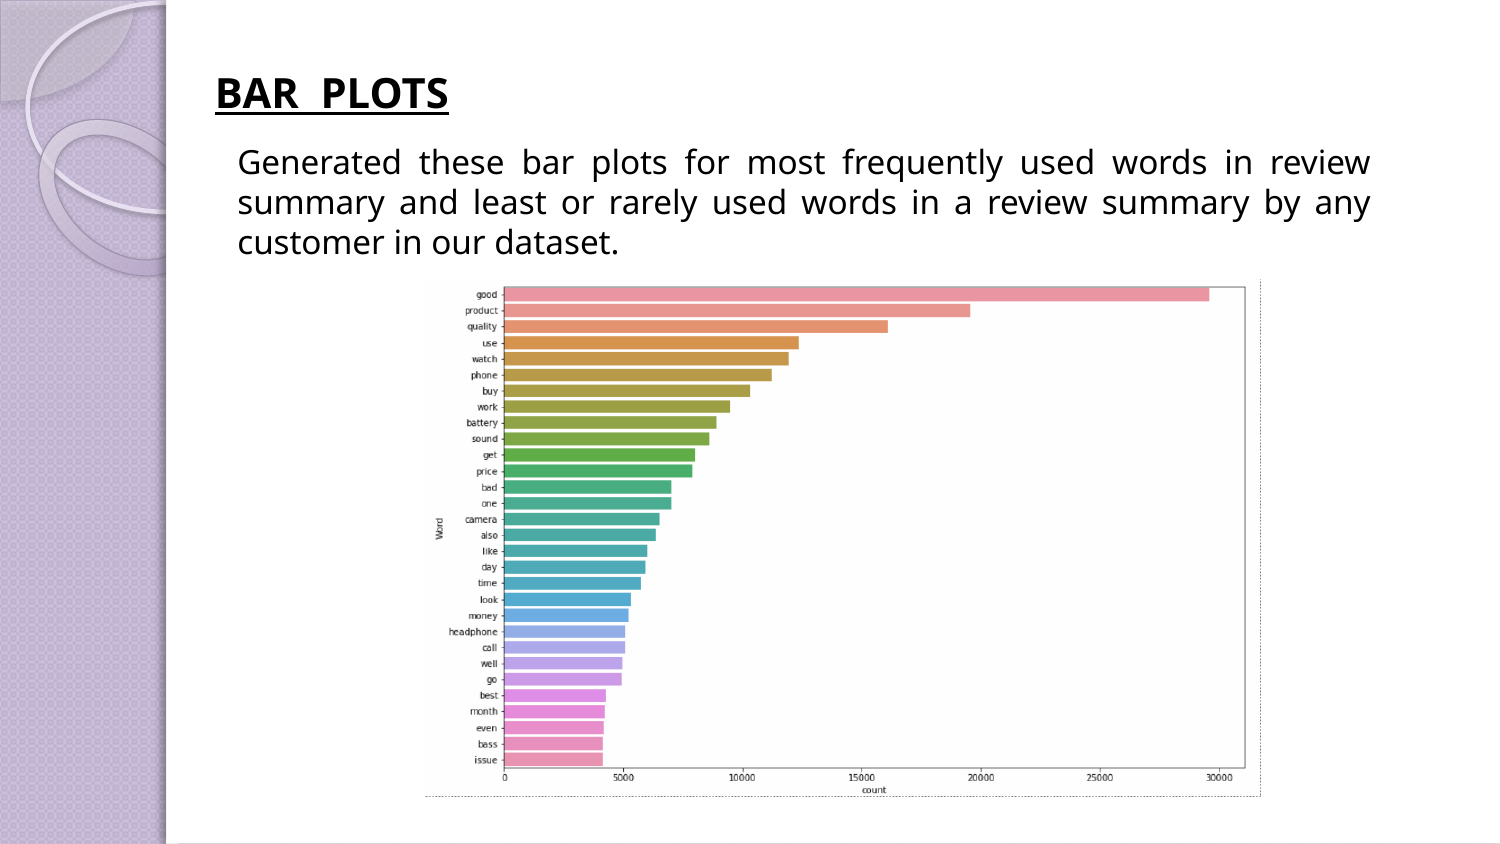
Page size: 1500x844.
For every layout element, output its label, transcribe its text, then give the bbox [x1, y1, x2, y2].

list Generated these bar plots for most frequently used words in review summary and least or rarely used words in a review summary by any customer in our dataset. [162, 134, 1388, 319]
text_box BAR PLOTS [199, 59, 1463, 225]
picture [424, 279, 1262, 798]
